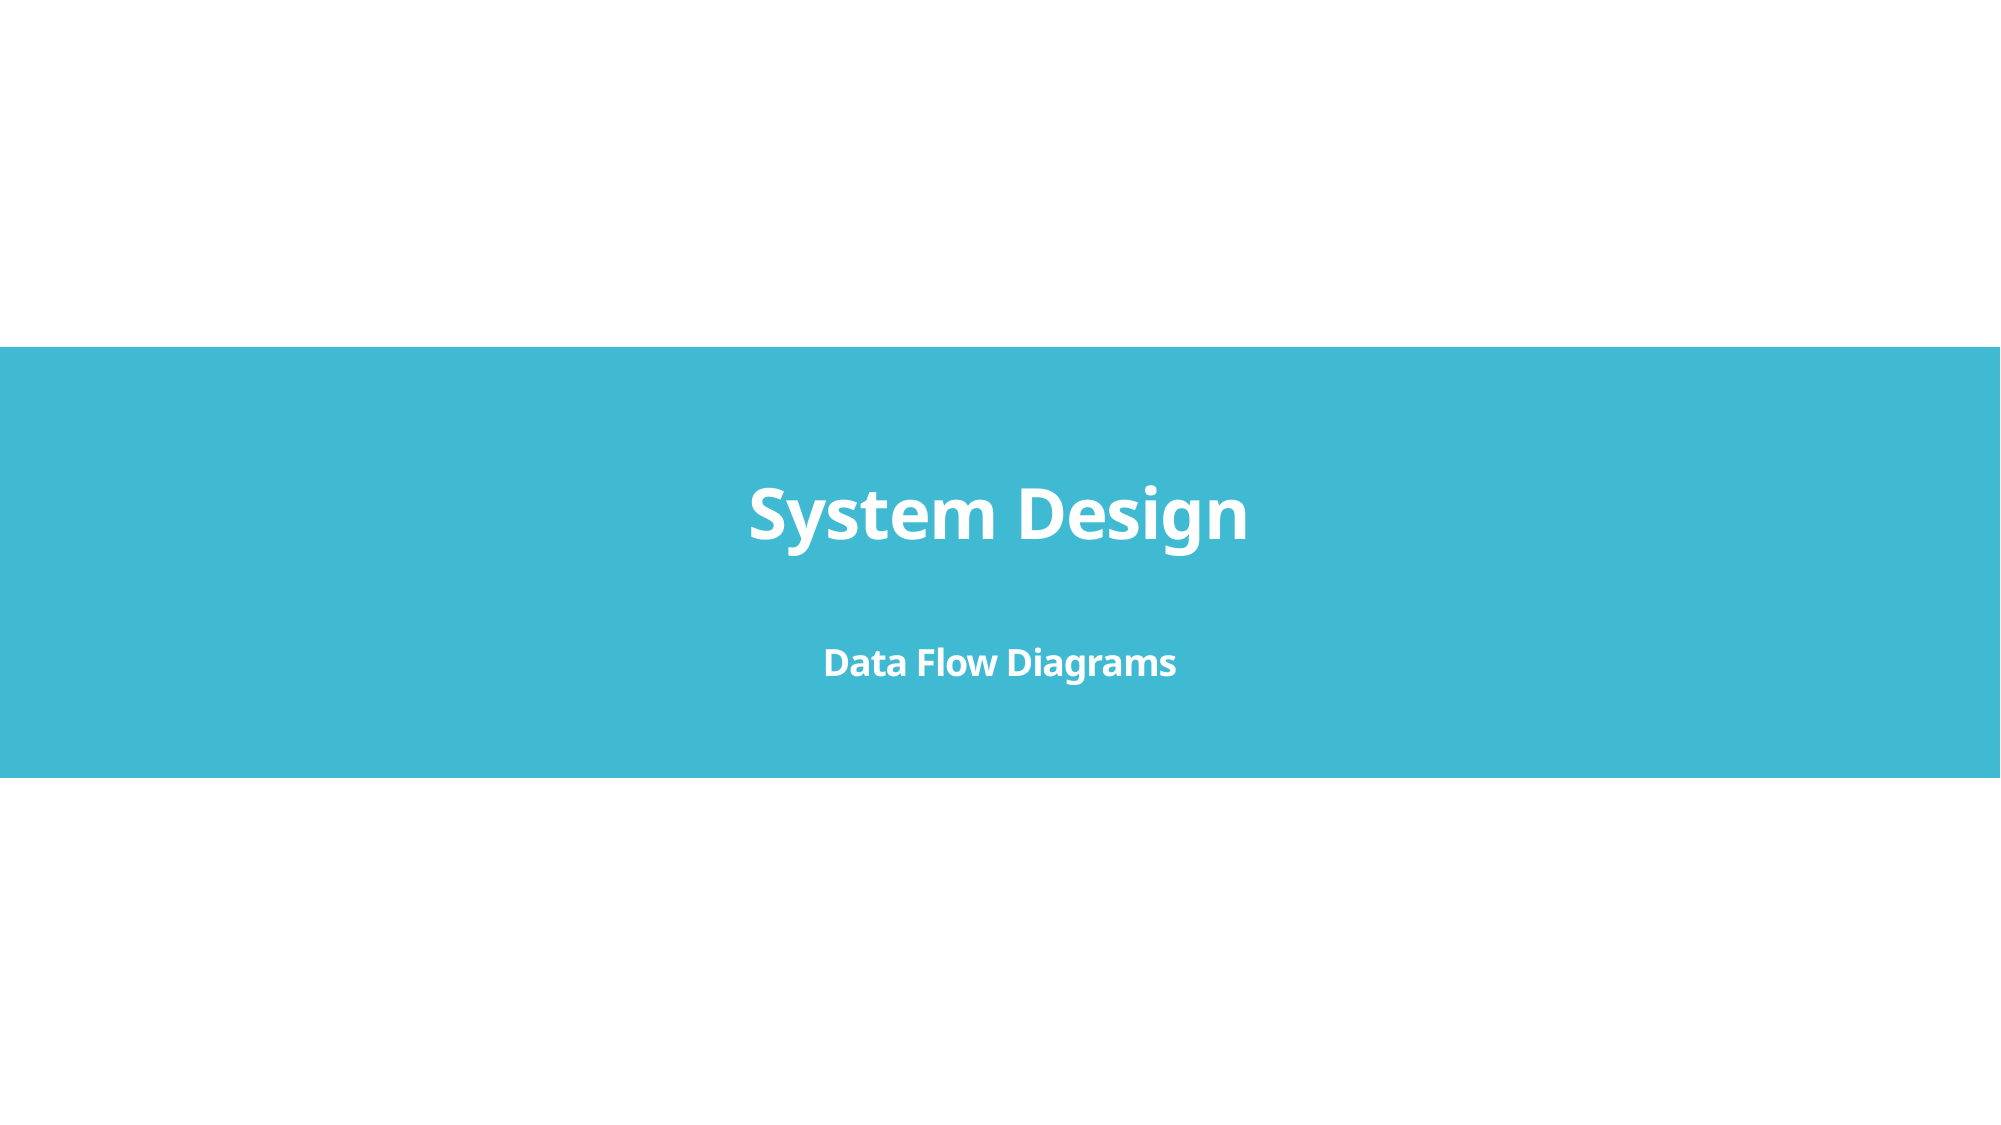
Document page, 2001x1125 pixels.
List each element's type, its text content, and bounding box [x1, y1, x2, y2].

text_box [0, 346, 2000, 779]
text_box System Design Data Flow Diagrams [216, 461, 1784, 777]
